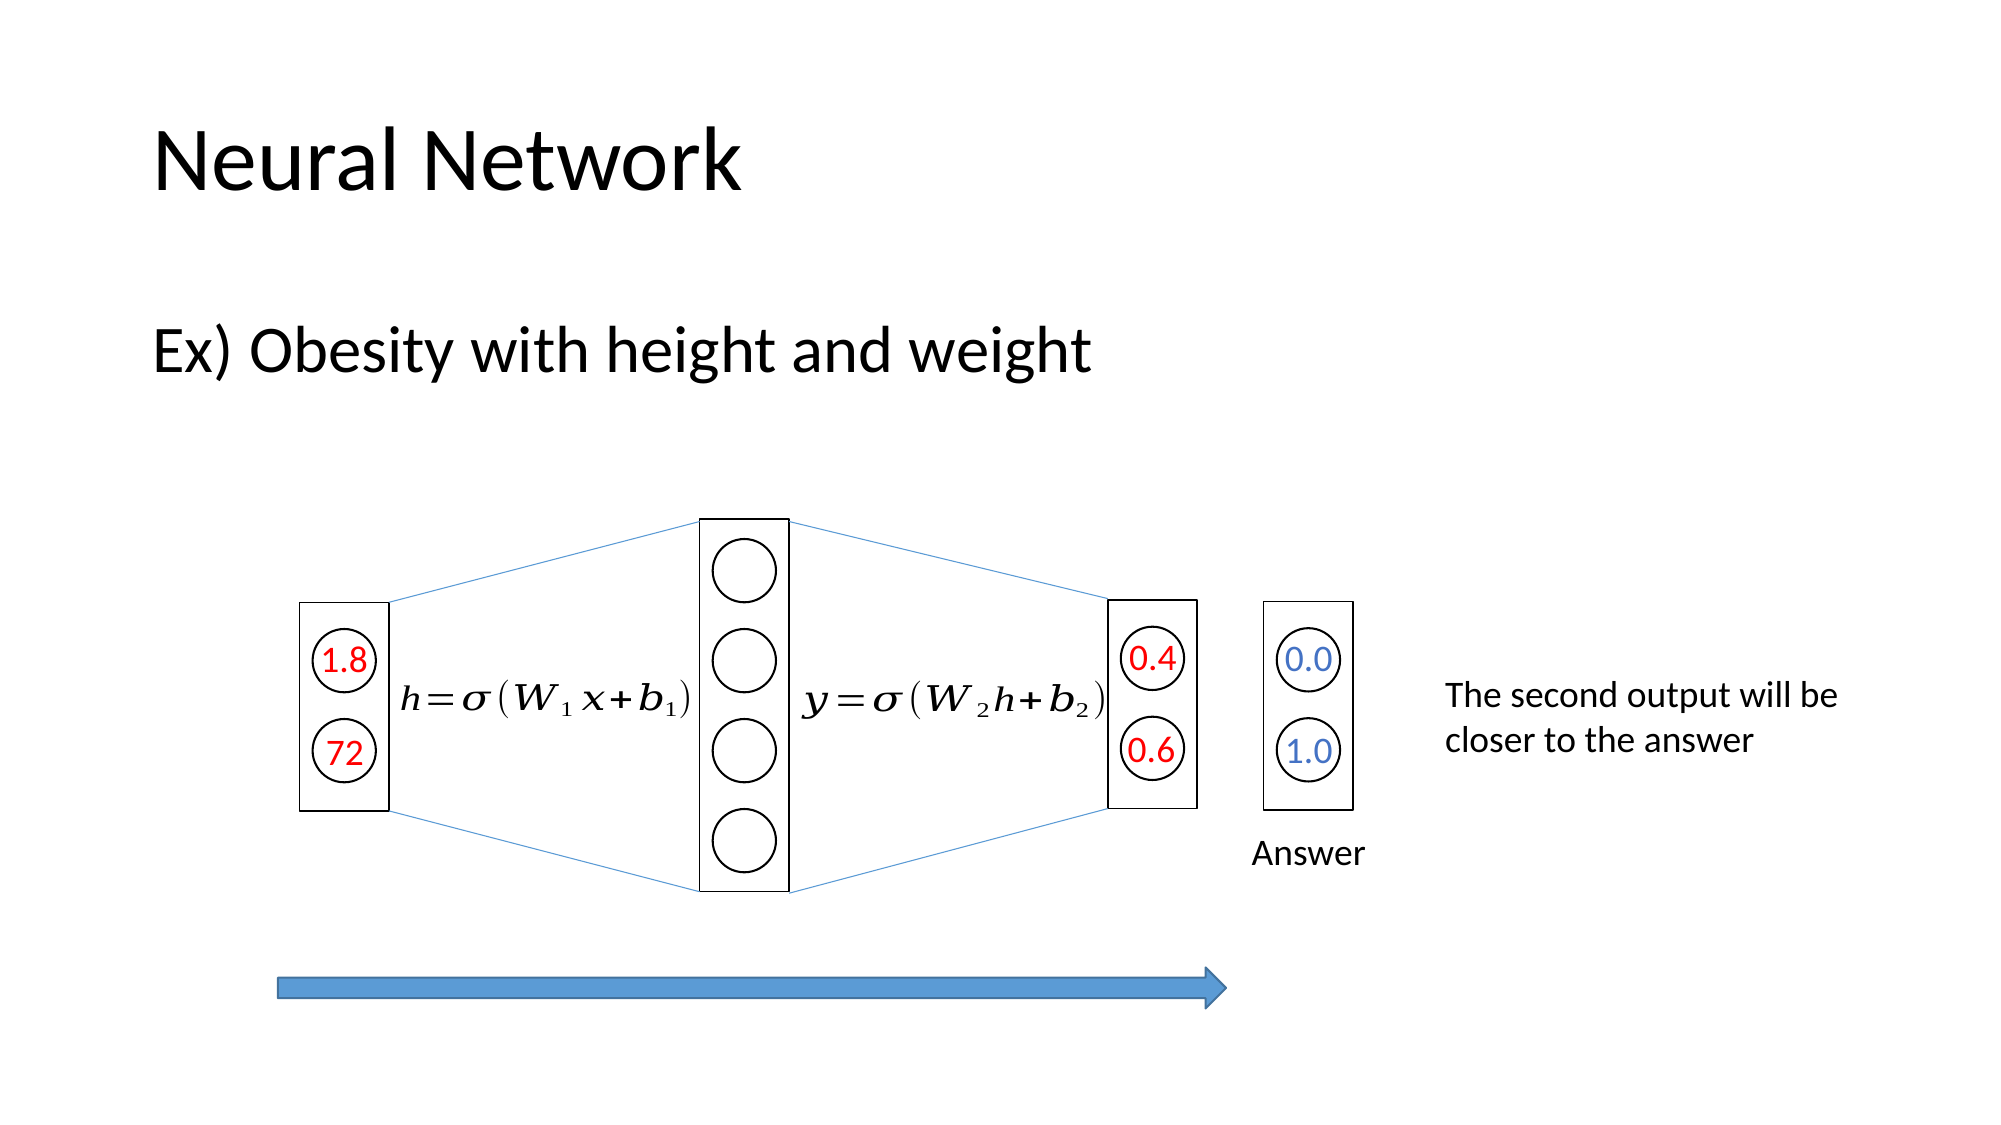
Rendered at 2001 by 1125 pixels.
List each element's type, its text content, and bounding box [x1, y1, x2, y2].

text_box [711, 807, 778, 874]
text_box 72 [311, 720, 379, 781]
title Neural Network [137, 45, 1863, 263]
text_box [299, 602, 389, 811]
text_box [388, 521, 700, 603]
text_box 0.4 [1114, 625, 1192, 686]
text_box [699, 518, 790, 892]
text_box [789, 808, 1108, 894]
text_box 1.0 [1270, 719, 1348, 779]
text_box [711, 537, 778, 604]
text_box 0.0 [1270, 626, 1348, 687]
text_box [789, 521, 1108, 599]
text_box Answer [1236, 820, 1381, 881]
text_box The second output will be closer to the answer [1430, 662, 1854, 768]
text_box [276, 966, 1227, 1010]
list Ex) Obesity with height and weight [137, 298, 1863, 1013]
text_box [1263, 601, 1354, 811]
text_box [388, 810, 700, 892]
text_box 1.8 [305, 628, 383, 688]
text_box [1107, 600, 1198, 809]
text_box 0.6 [1112, 717, 1191, 778]
